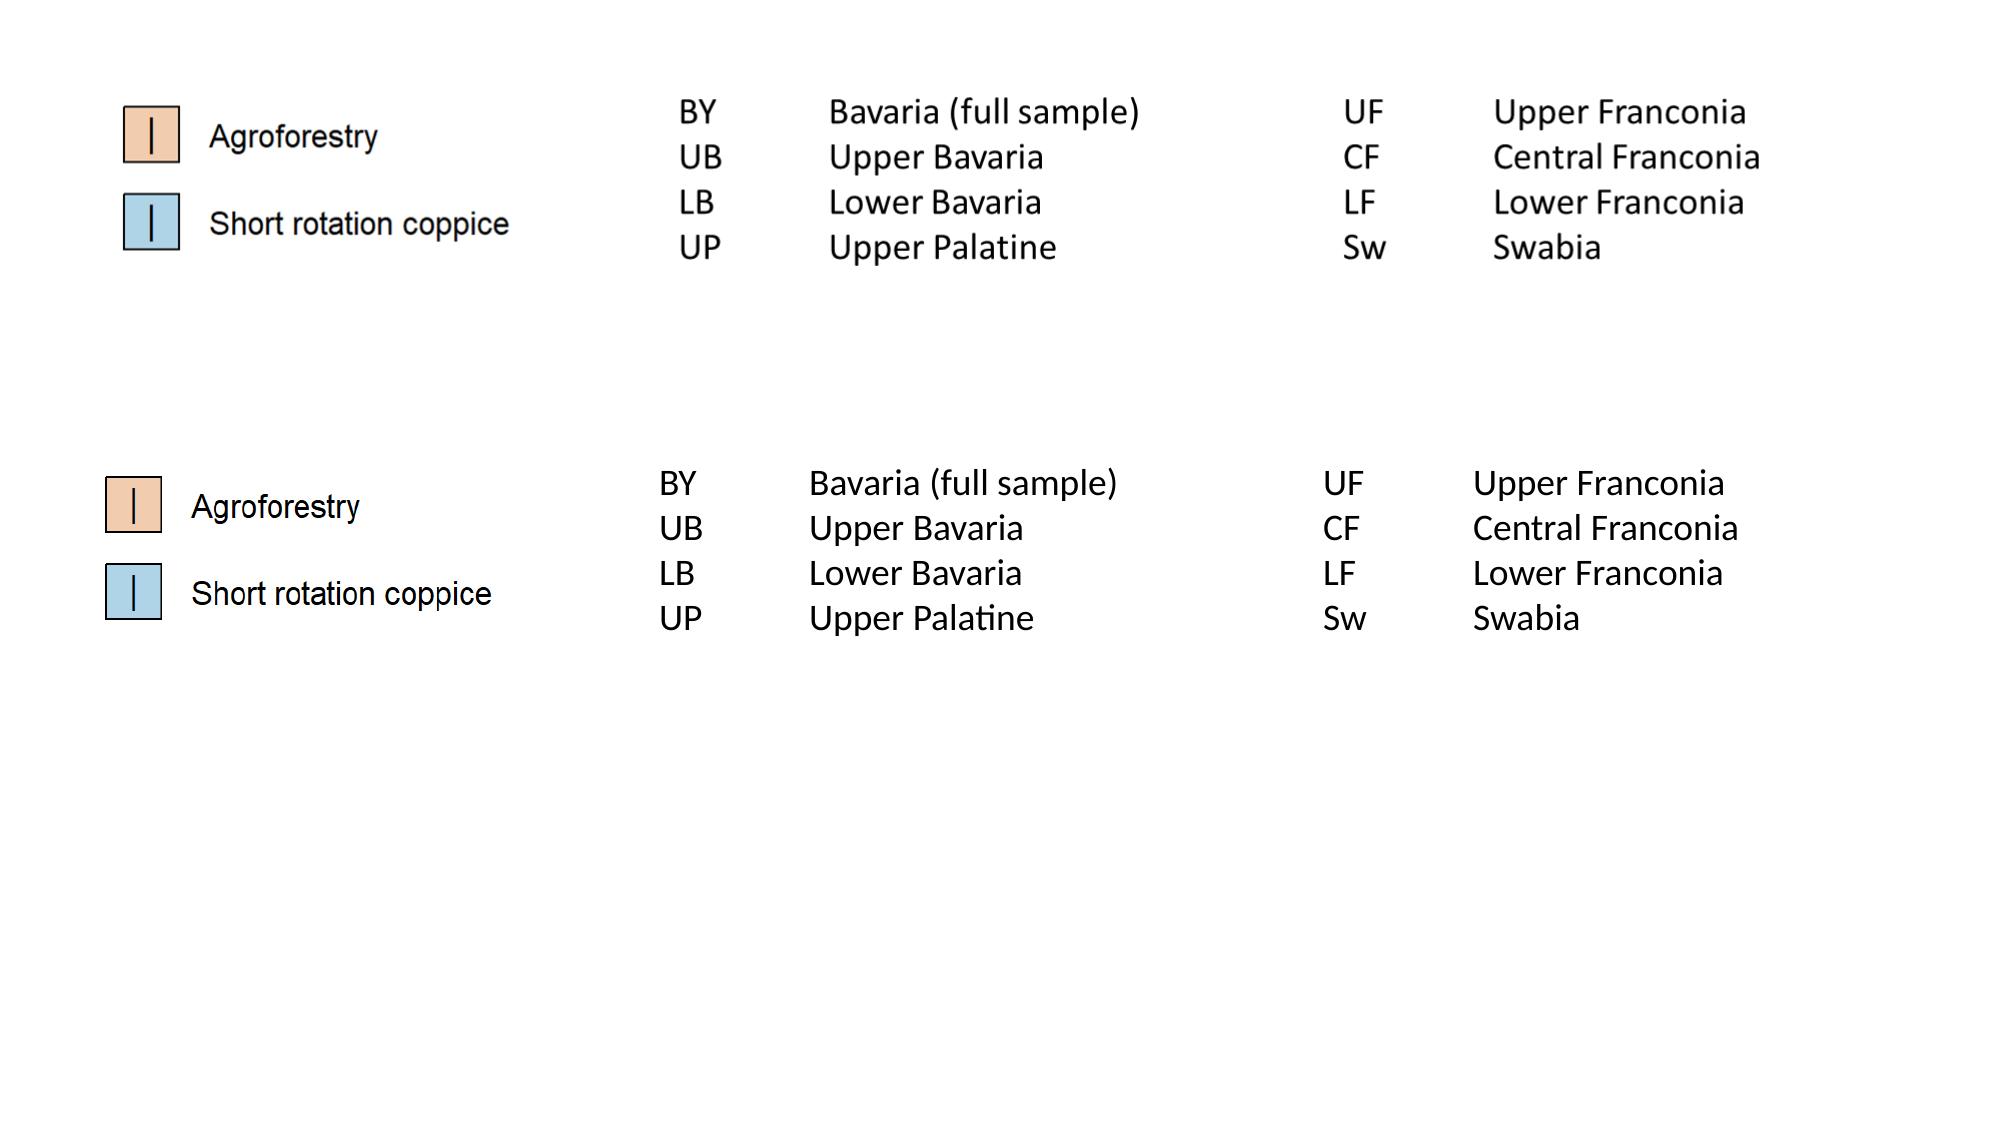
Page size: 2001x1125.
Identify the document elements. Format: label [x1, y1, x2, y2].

picture [95, 33, 2000, 324]
picture [77, 403, 2000, 693]
